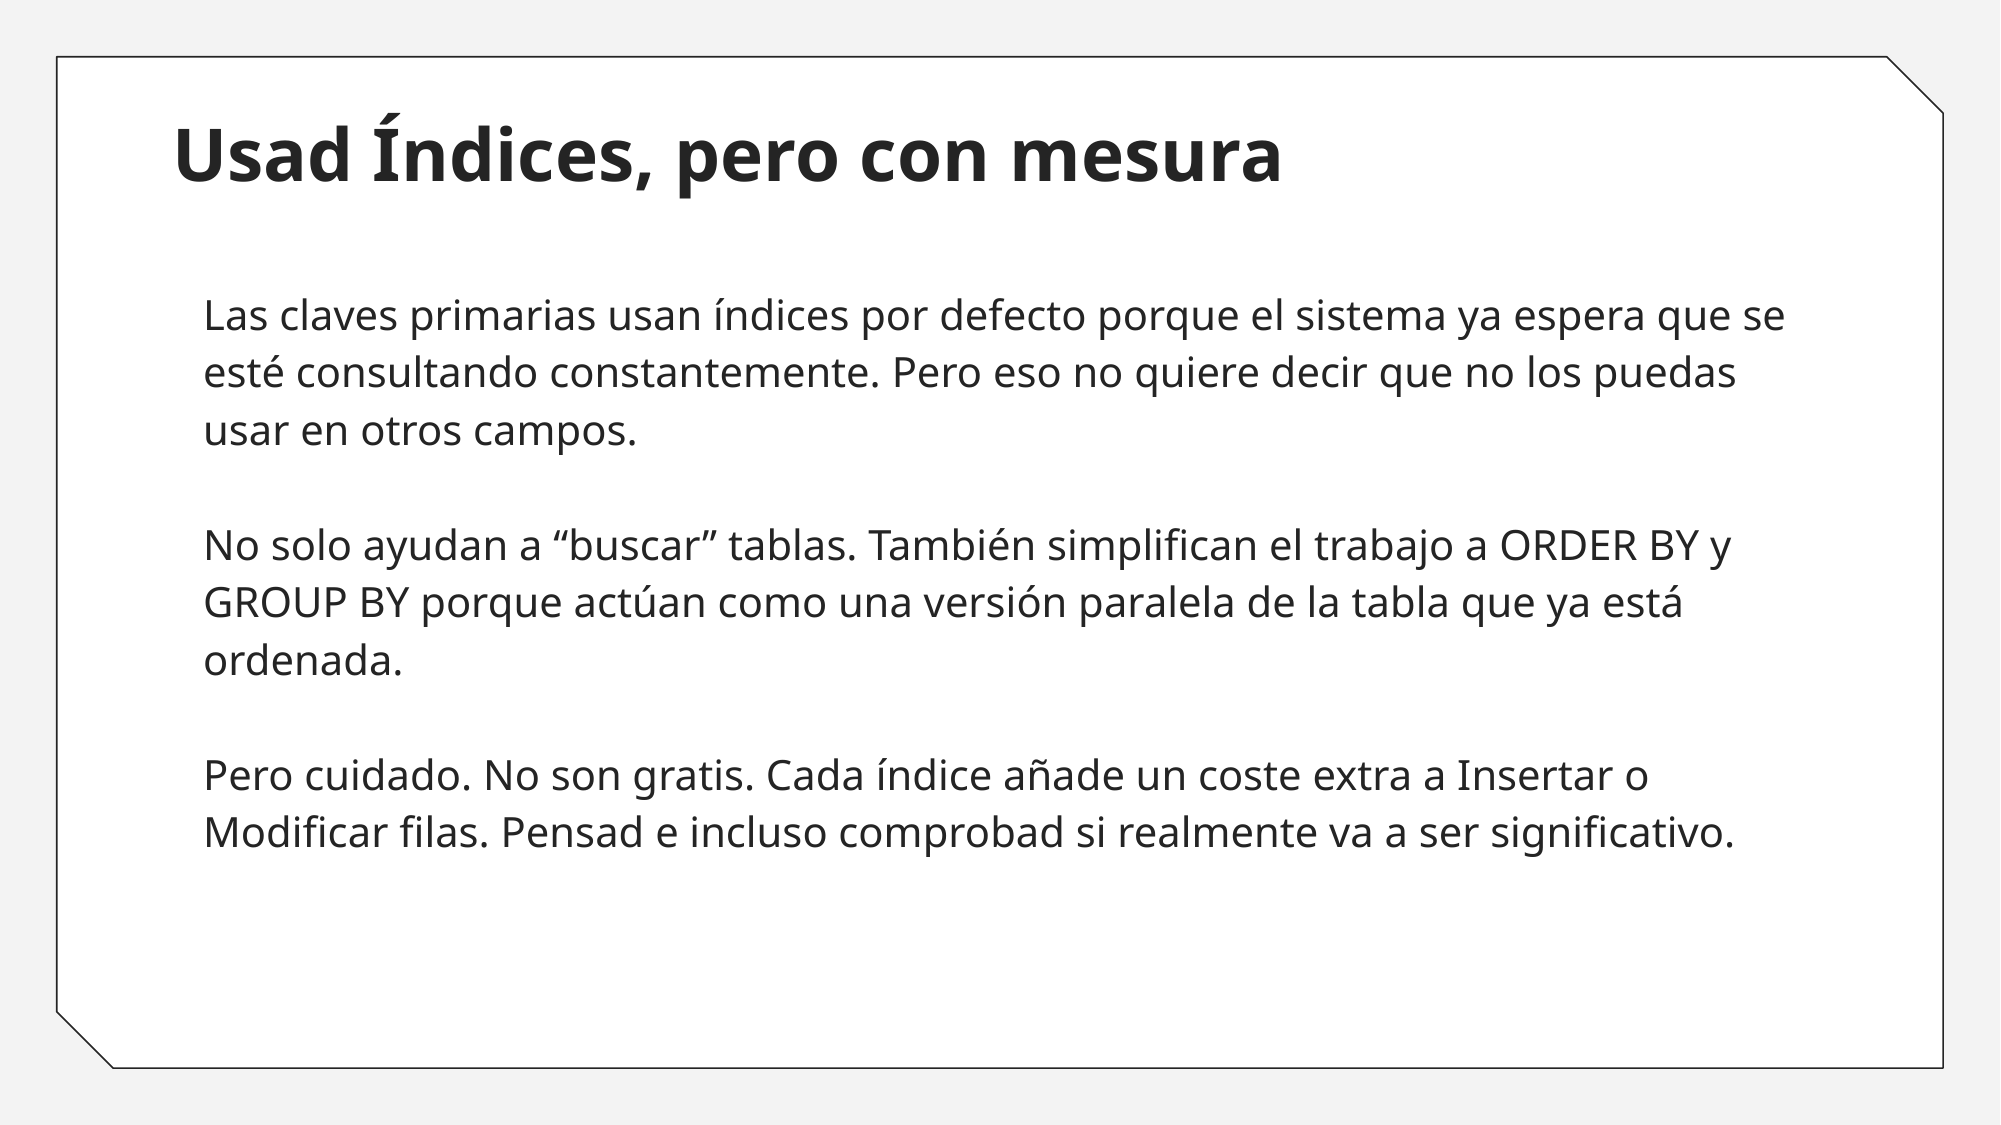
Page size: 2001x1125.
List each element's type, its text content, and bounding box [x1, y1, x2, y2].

list Las claves primarias usan índices por defecto porque el sistema ya espera que se esté consultando constantemente. Pero eso no quiere decir que no los puedas usar en otros campos. No solo ayudan a “buscar” tablas. También simplifican el trabajo a ORDER BY y GROUP BY porque actúan como una versión paralela de la tabla que ya está ordenada. Pero cuidado. No son gratis. Cada índice añade un coste extra a Insertar o Modificar filas. Pensad e incluso comprobad si realmente va a ser significativo. [157, 265, 1843, 1014]
title Usad Índices, pero con mesura [157, 93, 1843, 220]
